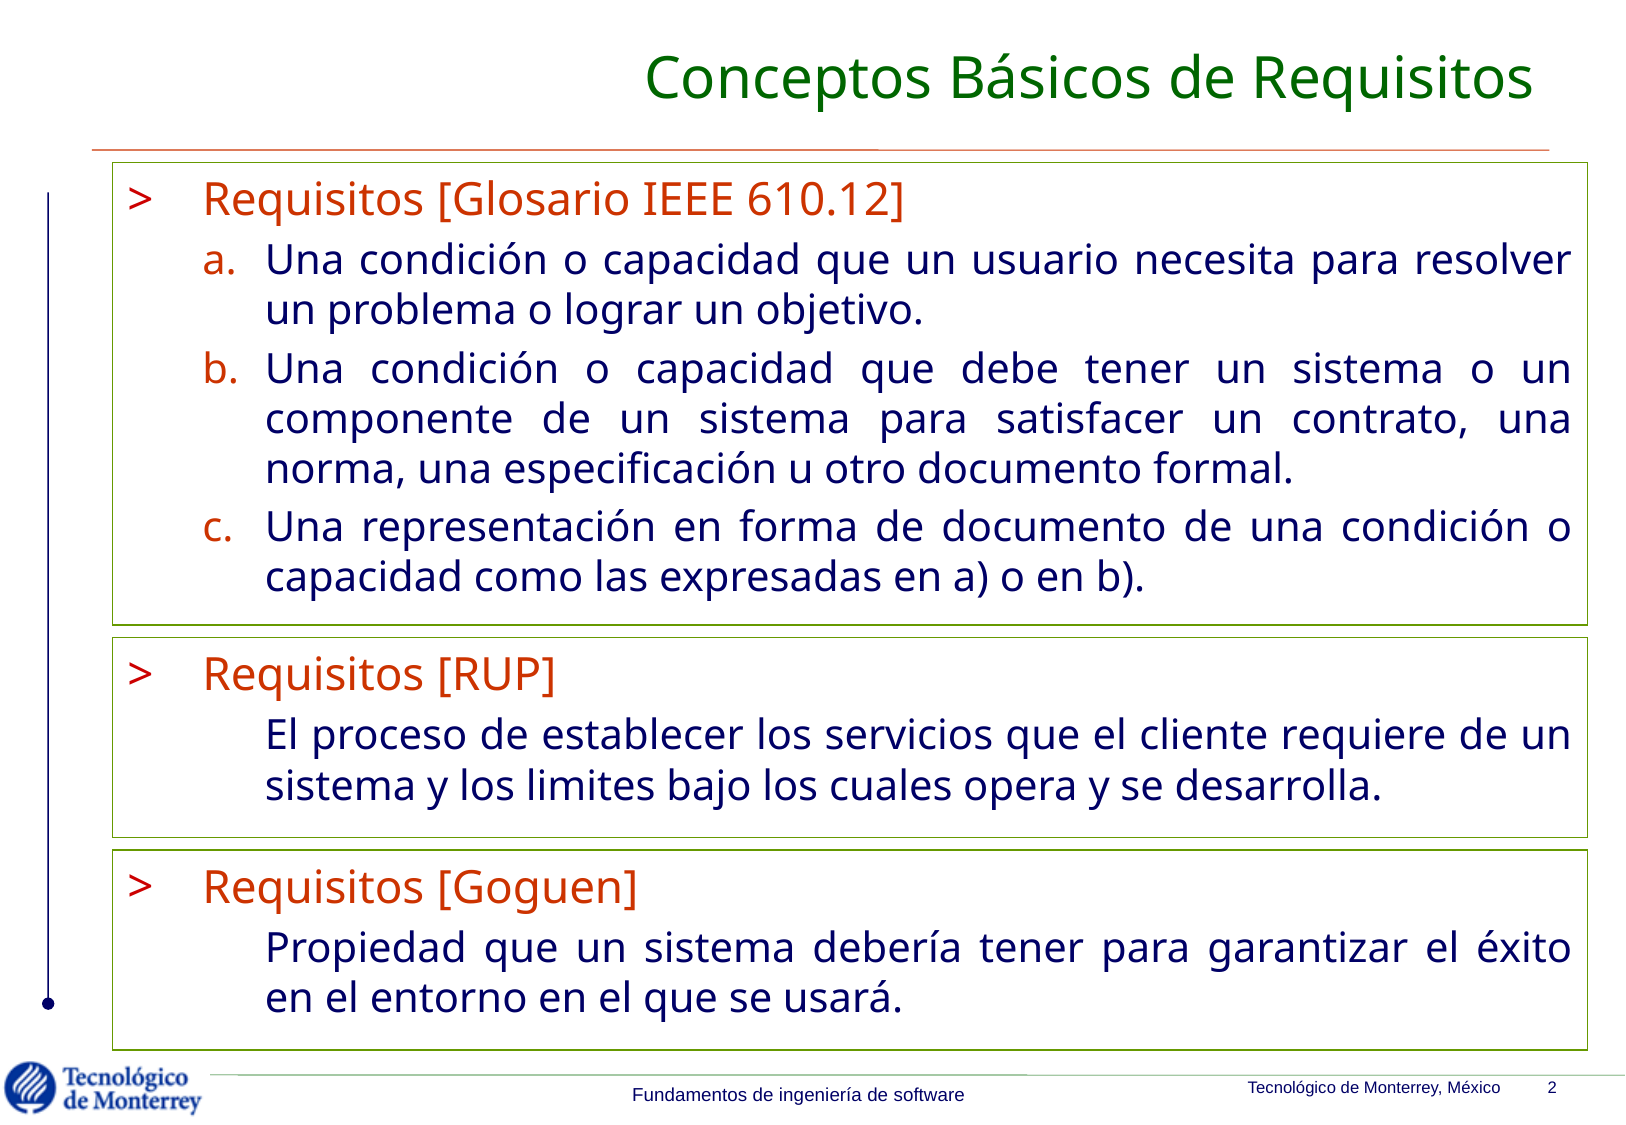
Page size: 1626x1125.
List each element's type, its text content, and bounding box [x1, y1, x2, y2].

text_box Requisitos [RUP] El proceso de establecer los servicios que el cliente requiere de un sistema y los limites bajo los cuales opera y se desarrolla. [112, 637, 1588, 838]
text_box Requisitos [Goguen] Propiedad que un sistema debería tener para garantizar el éxito en el entorno en el que se usará. [112, 849, 1588, 1050]
title Conceptos Básicos de Requisitos [99, 12, 1550, 138]
picture [0, 1060, 210, 1123]
text_box Requisitos [Glosario IEEE 610.12] Una condición o capacidad que un usuario necesita para resolver un problema o lograr un objetivo. Una condición o capacidad que debe tener un sistema o un componente de un sistema para satisfacer un contrato, una norma, una especificación u otro documento formal. Una representación en forma de documento de una condición o capacidad como las expresadas en a) o en b). . [112, 162, 1588, 625]
